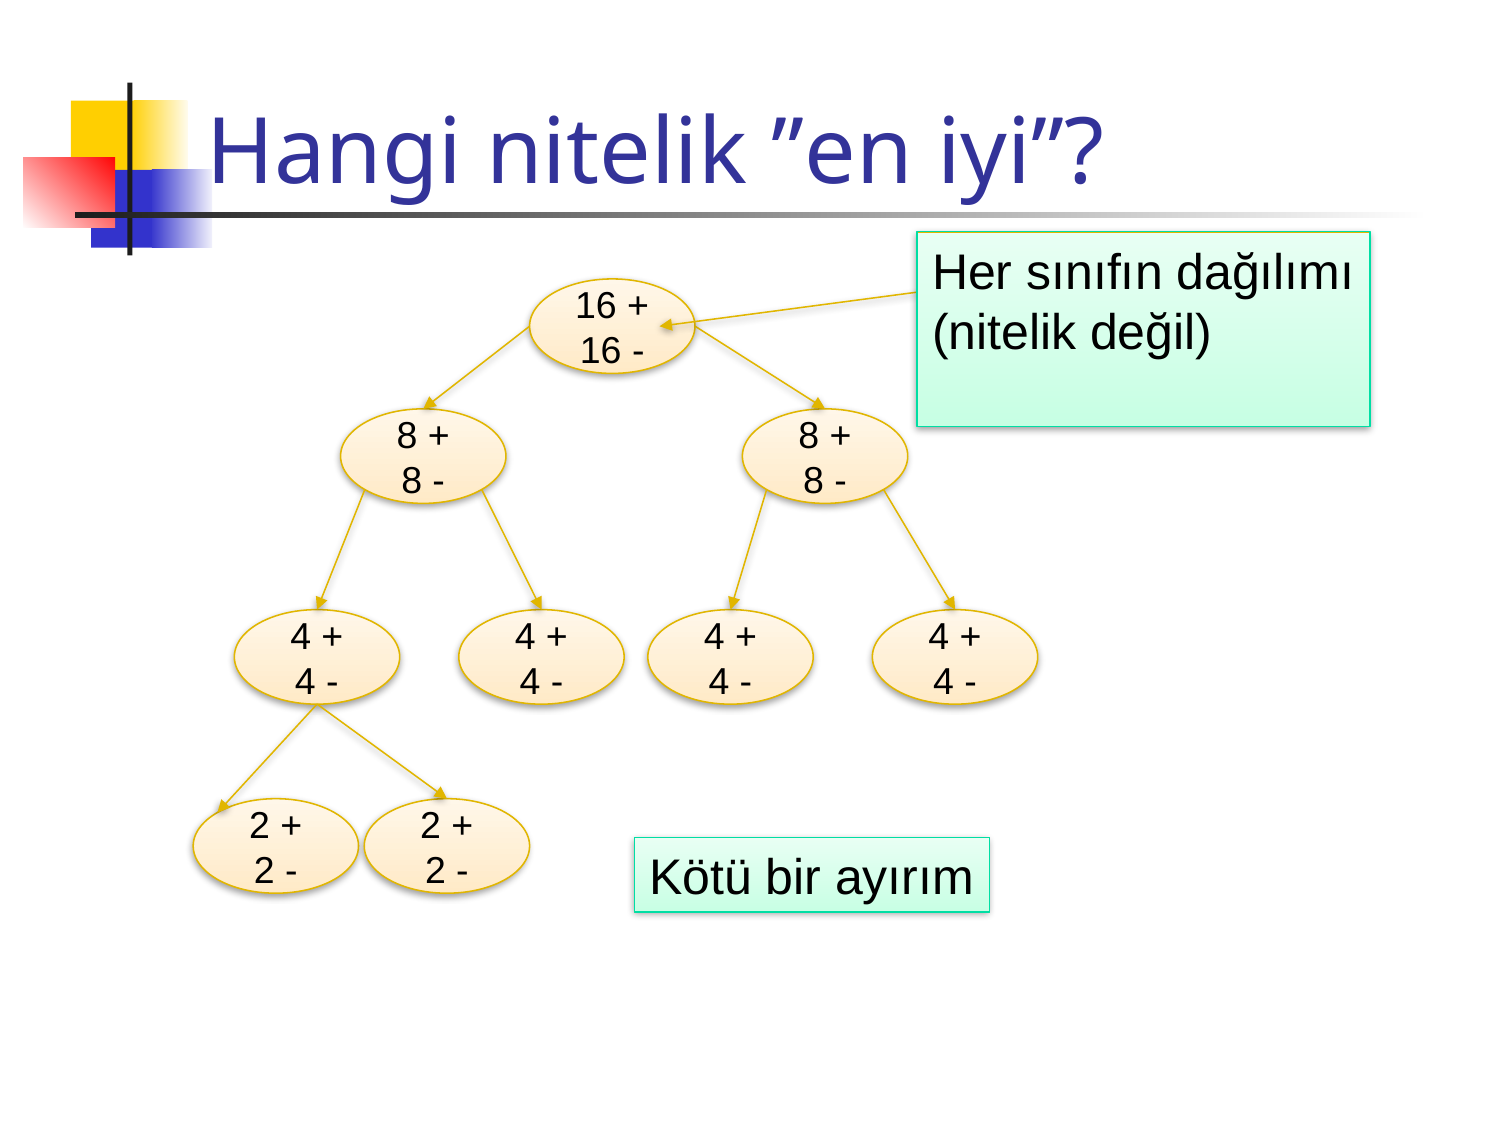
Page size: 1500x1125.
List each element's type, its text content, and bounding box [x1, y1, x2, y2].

text_box 4 + 4 - [871, 608, 1039, 705]
text_box 4 + 4 - [233, 609, 401, 702]
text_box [316, 703, 448, 799]
text_box Kötü bir ayırım [634, 837, 990, 913]
text_box 2 + 2 - [363, 797, 531, 894]
text_box 4 + 4 - [647, 609, 814, 705]
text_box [694, 325, 826, 409]
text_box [217, 703, 318, 813]
text_box Her sınıfın dağılımı (nitelik değil) [916, 231, 1371, 427]
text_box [316, 489, 366, 610]
text_box 2 + 2 - [192, 807, 359, 894]
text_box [481, 489, 542, 610]
text_box 8 + 8 - [741, 408, 909, 505]
title Hangi nitelik ”en iyi”? [190, 21, 1470, 210]
text_box [659, 292, 911, 331]
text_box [883, 489, 956, 610]
text_box 8 + 8 - [339, 408, 507, 505]
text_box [423, 325, 530, 409]
text_box 4 + 4 - [458, 608, 625, 705]
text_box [730, 489, 767, 610]
text_box 16 + 16 - [528, 278, 696, 375]
